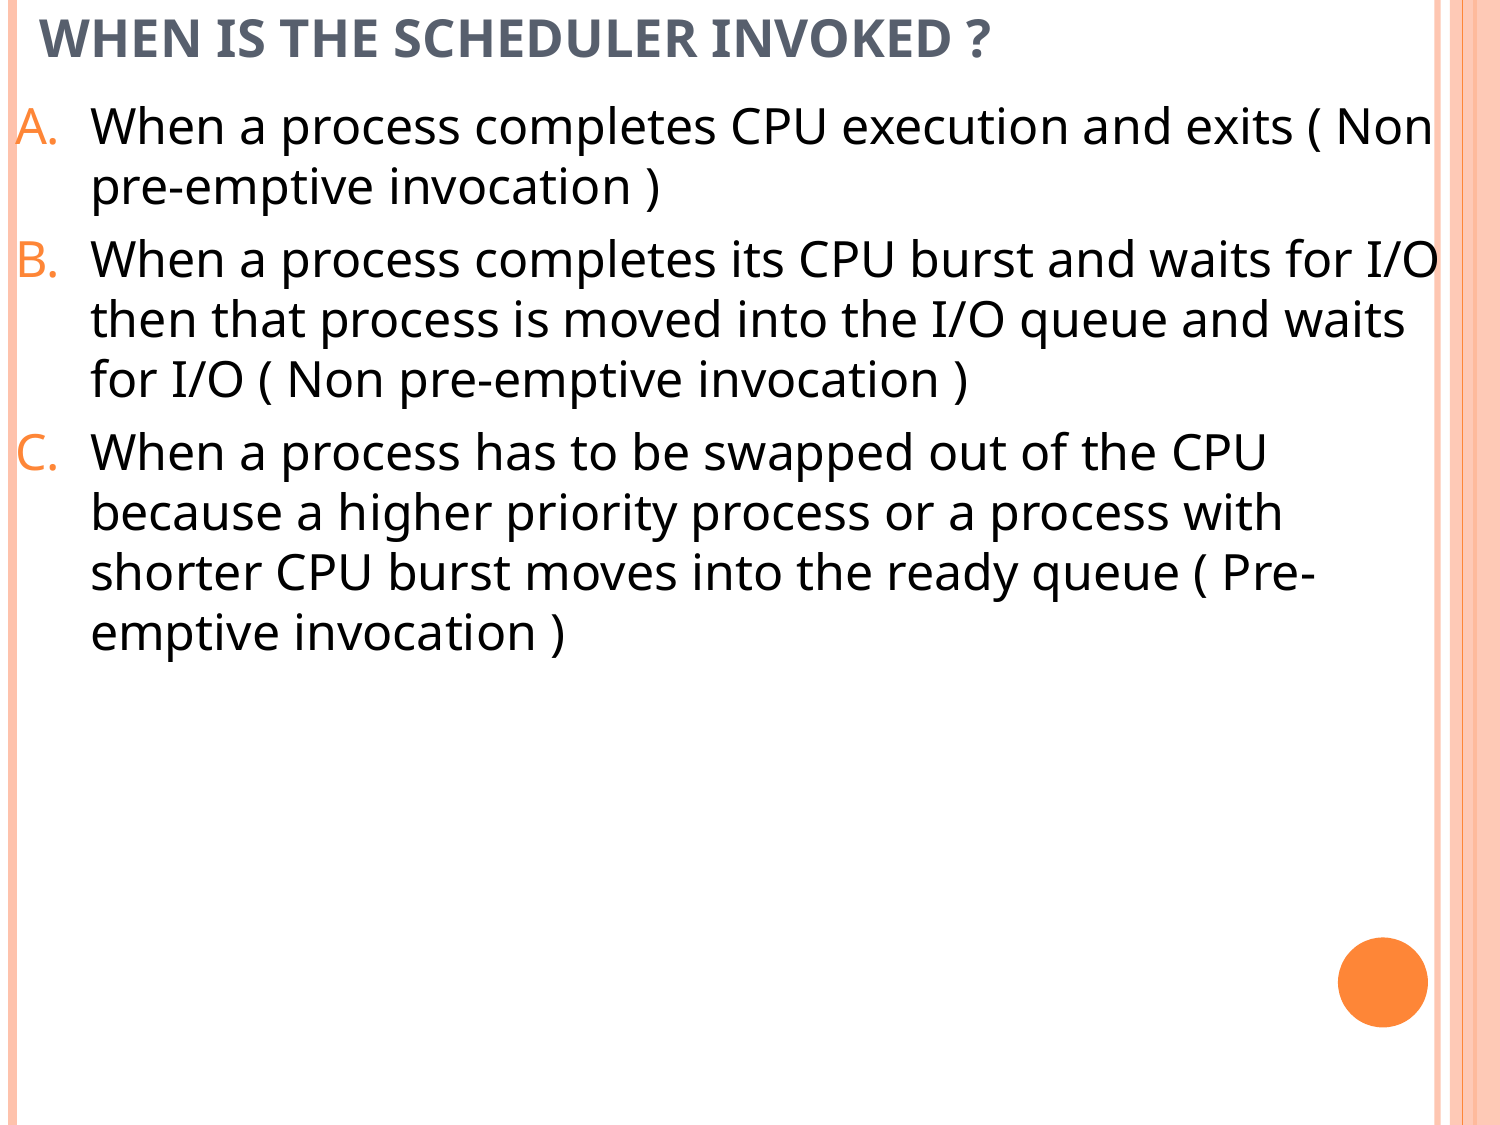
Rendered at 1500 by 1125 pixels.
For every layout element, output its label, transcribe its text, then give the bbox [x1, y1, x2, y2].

title When is the Scheduler invoked ? [24, 0, 1475, 75]
list When a process completes CPU execution and exits ( Non pre-emptive invocation ) When a process completes its CPU burst and waits for I/O then that process is moved into the I/O queue and waits for I/O ( Non pre-emptive invocation ) When a process has to be swapped out of the CPU because a higher priority process or a process with shorter CPU burst moves into the ready queue ( Pre-emptive invocation ) [0, 87, 1475, 1125]
